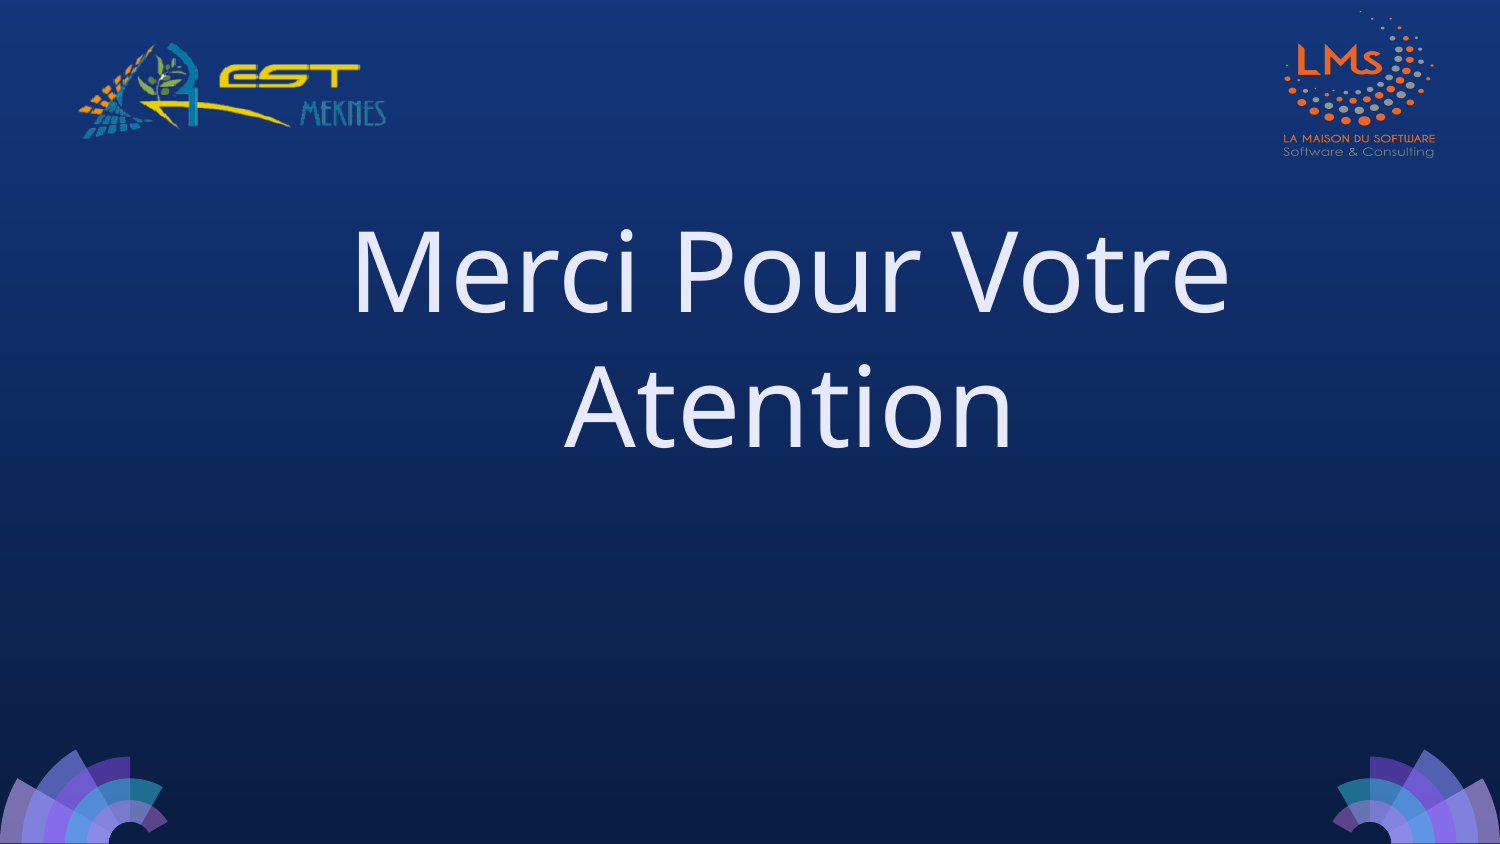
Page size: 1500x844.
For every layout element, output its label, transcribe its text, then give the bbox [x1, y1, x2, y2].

picture [52, 0, 411, 198]
title Merci Pour Votre Atention [101, 301, 1482, 485]
picture [1260, 4, 1458, 164]
